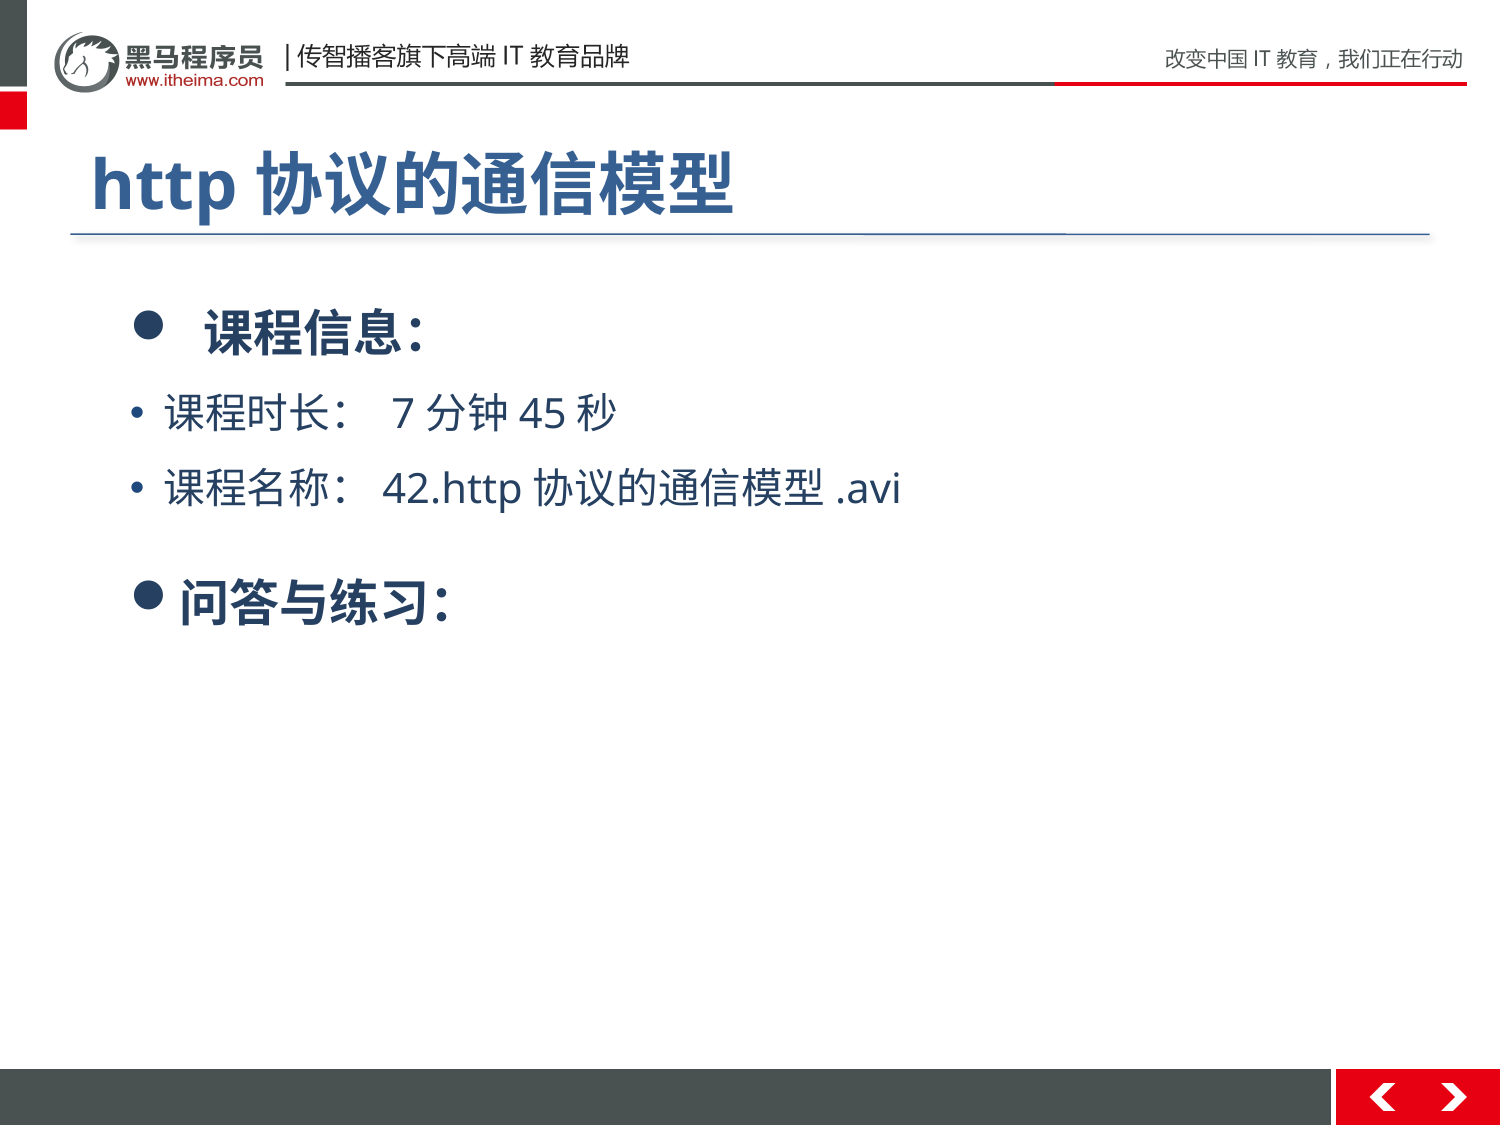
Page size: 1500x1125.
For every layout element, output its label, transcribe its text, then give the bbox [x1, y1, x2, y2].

picture [0, 0, 1500, 1125]
title http协议的通信模型 [74, 128, 1426, 232]
text_box 课程信息： 课程时长： 7分钟45秒 课程名称：42.http协议的通信模型.avi 问答与练习： [70, 242, 1418, 760]
